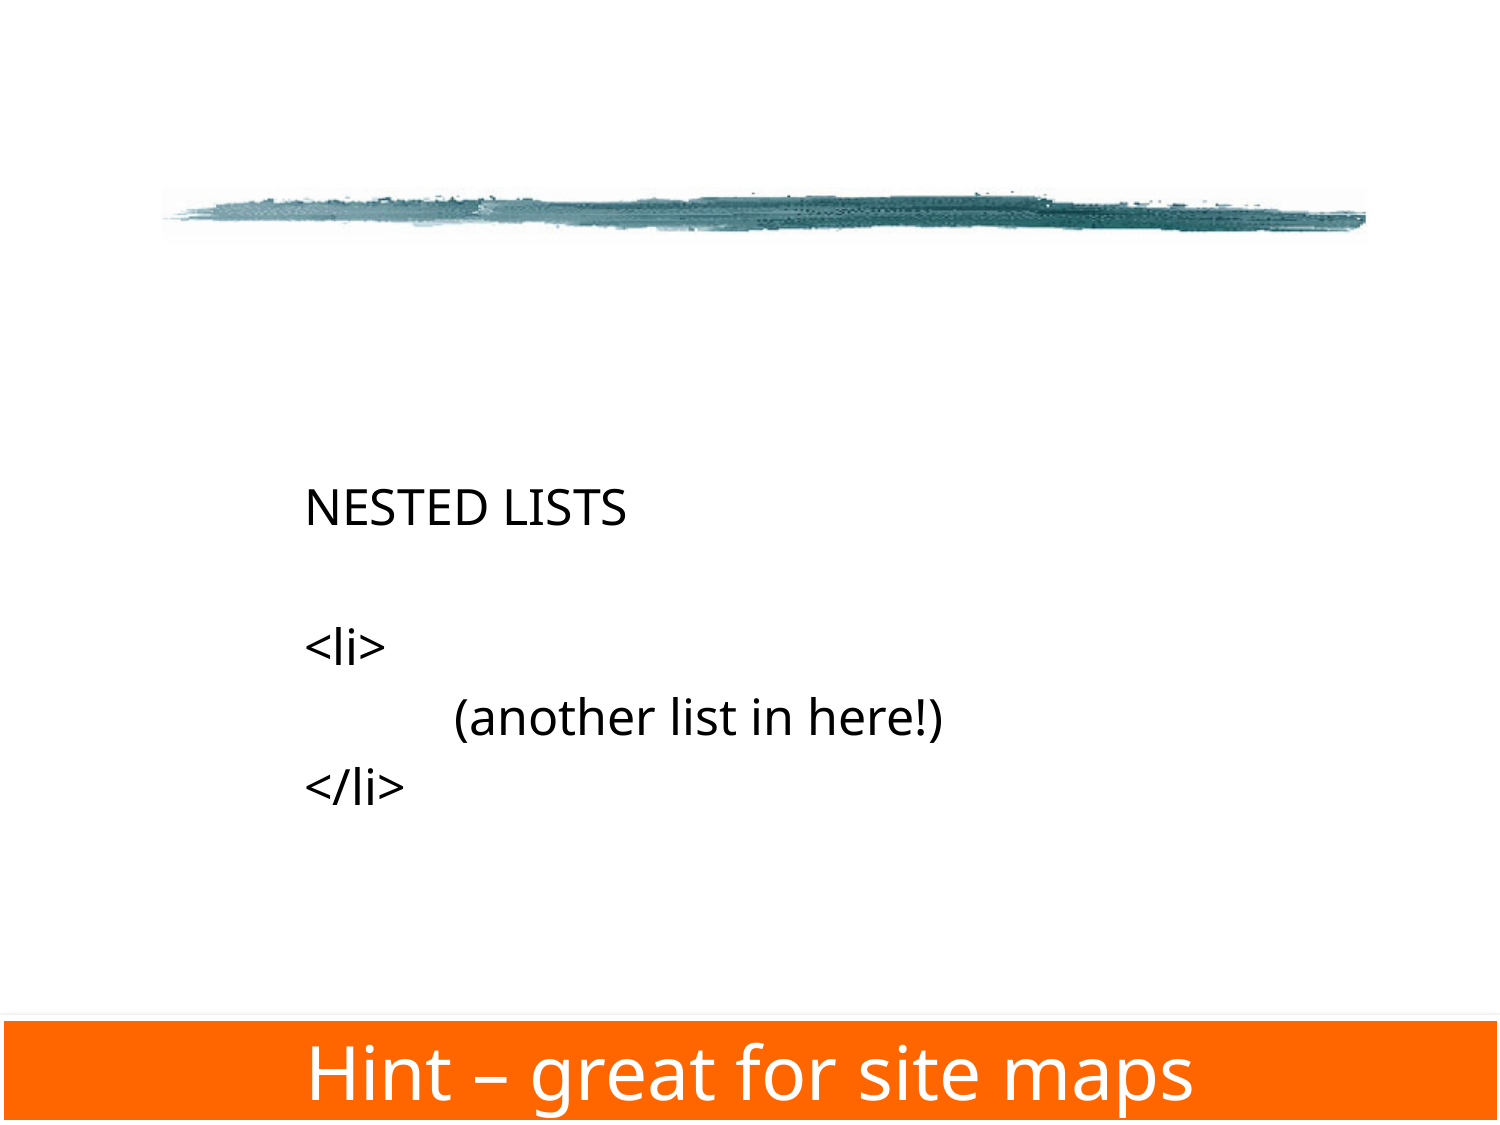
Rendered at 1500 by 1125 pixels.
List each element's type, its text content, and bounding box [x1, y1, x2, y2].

subtitle NESTED LISTS <li> (another list in here!) </li> [289, 468, 1340, 842]
text_box Hint – great for site maps [0, 1015, 1500, 1125]
picture [162, 187, 1369, 245]
